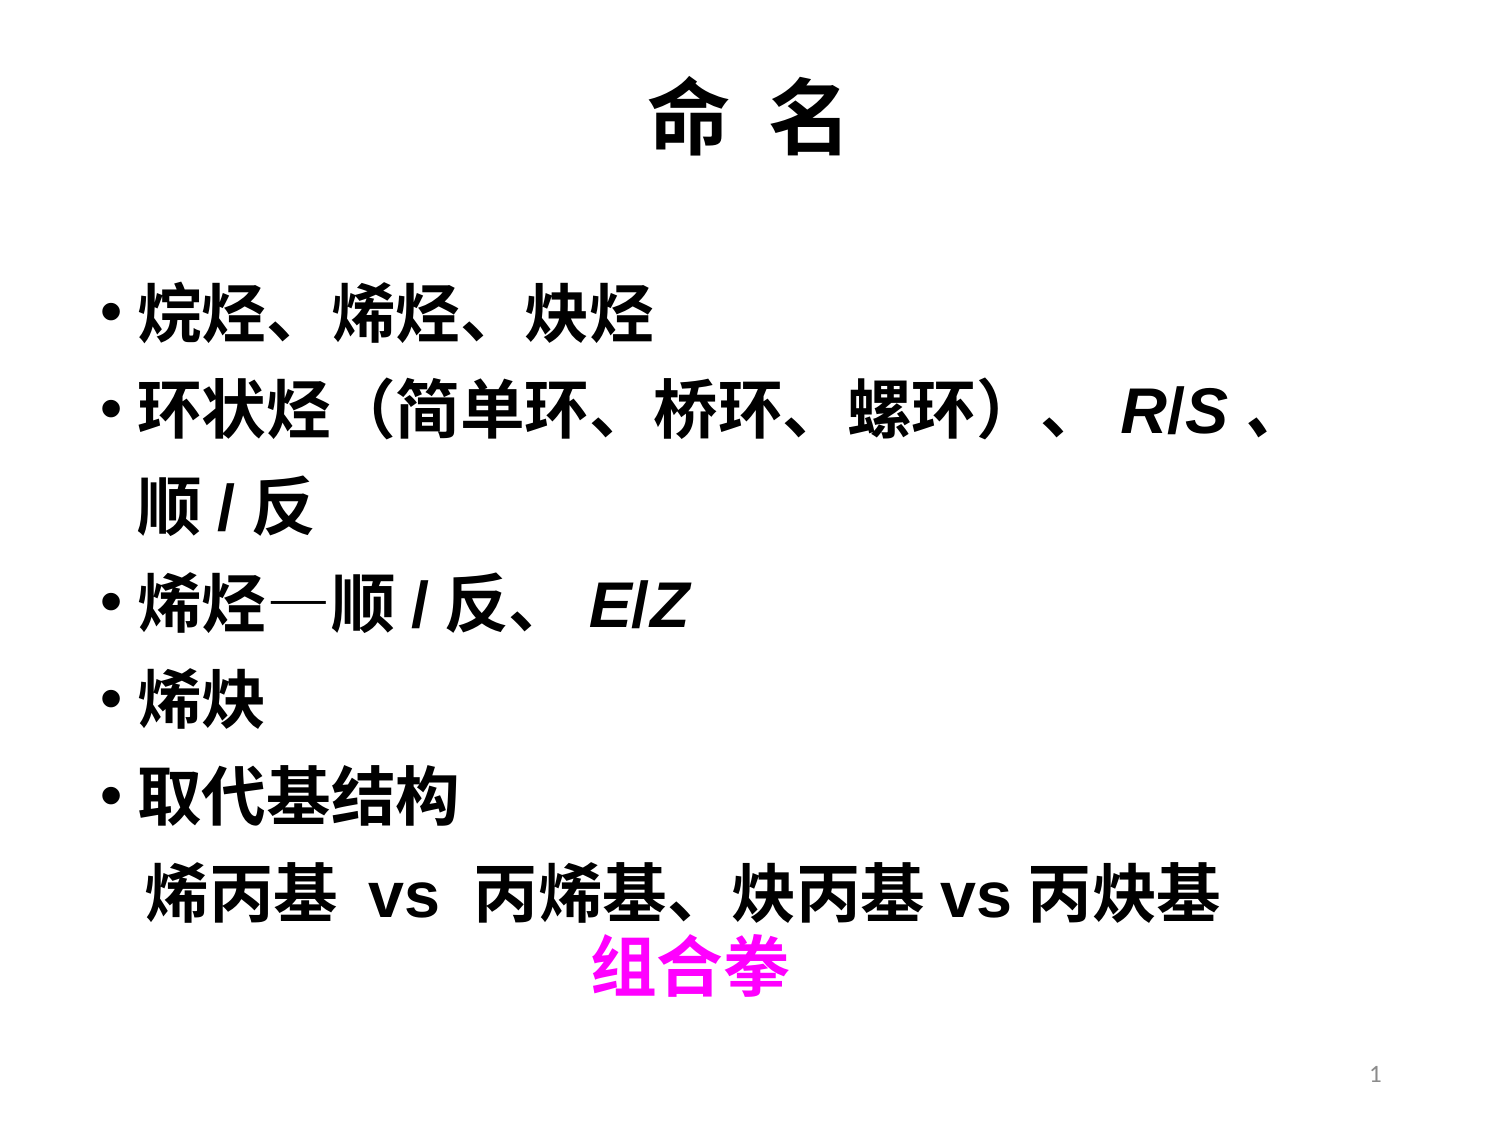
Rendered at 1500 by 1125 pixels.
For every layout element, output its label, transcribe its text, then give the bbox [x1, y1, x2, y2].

slide_number 1 [1059, 1042, 1397, 1103]
text_box 组合拳 [575, 917, 806, 1012]
list 烷烃、烯烃、炔烃 环状烃（简单环、桥环、螺环）、R/S、顺/反 烯烃—顺/反、E/Z 烯炔 取代基结构 烯丙基 vs 丙烯基、炔丙基vs丙炔基 [84, 245, 1467, 1014]
title 命 名 [102, 52, 1398, 191]
